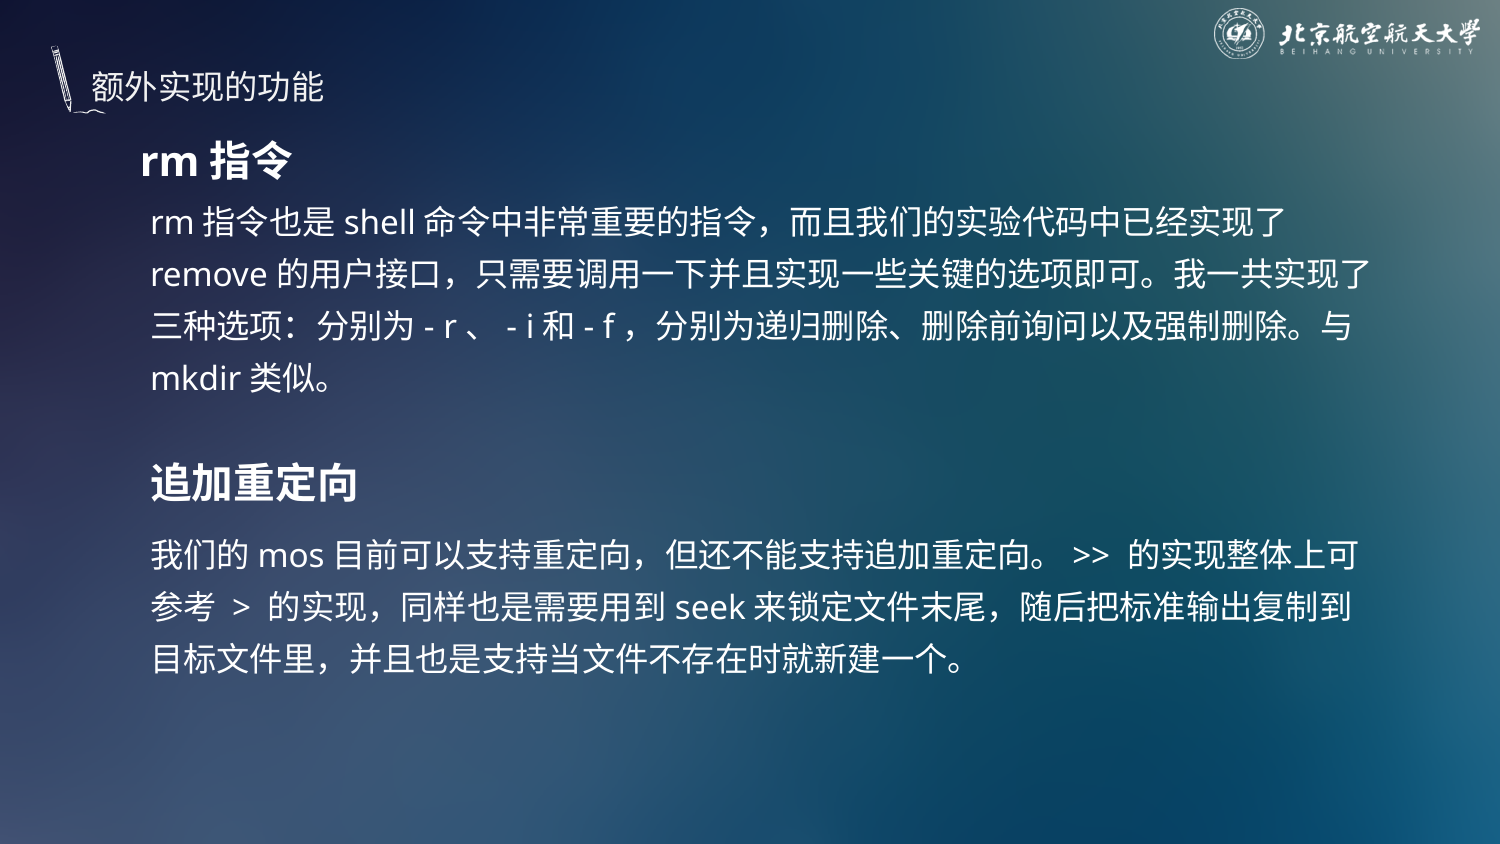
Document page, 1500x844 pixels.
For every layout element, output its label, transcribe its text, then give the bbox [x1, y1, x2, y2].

text_box 额外实现的功能 [106, 58, 366, 114]
picture [0, 0, 1500, 844]
text_box 我们的mos目前可以支持重定向，但还不能支持追加重定向。>> 的实现整体上可参考 > 的实现，同样也是需要用到seek来锁定文件末尾，随后把标准输出复制到目标文件里，并且也是支持当文件不存在时就新建一个。 [135, 515, 1395, 686]
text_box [135, 126, 1395, 355]
text_box 追加重定向 [135, 449, 374, 515]
